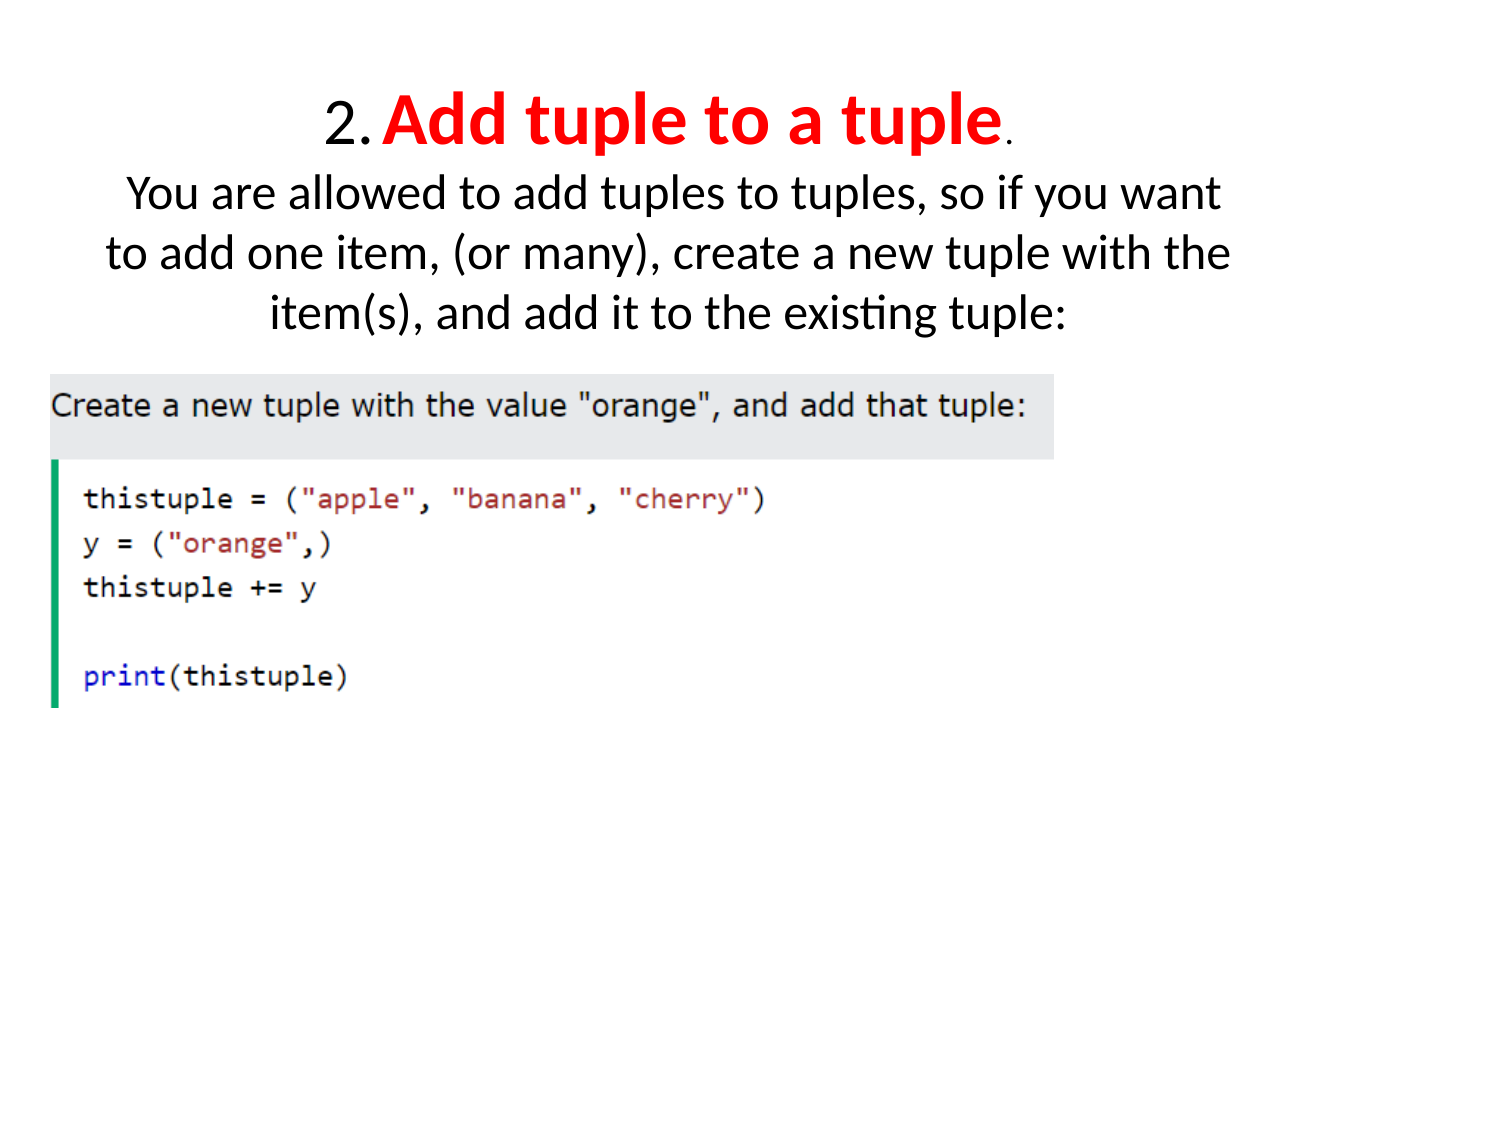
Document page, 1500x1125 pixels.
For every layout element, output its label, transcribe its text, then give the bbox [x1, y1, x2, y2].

picture [49, 374, 1054, 708]
text_box 2. Add tuple to a tuple. You are allowed to add tuples to tuples, so if you want to add one item, (or many), create a new tuple with the item(s), and add it to the existing tuple: [87, 62, 1250, 348]
